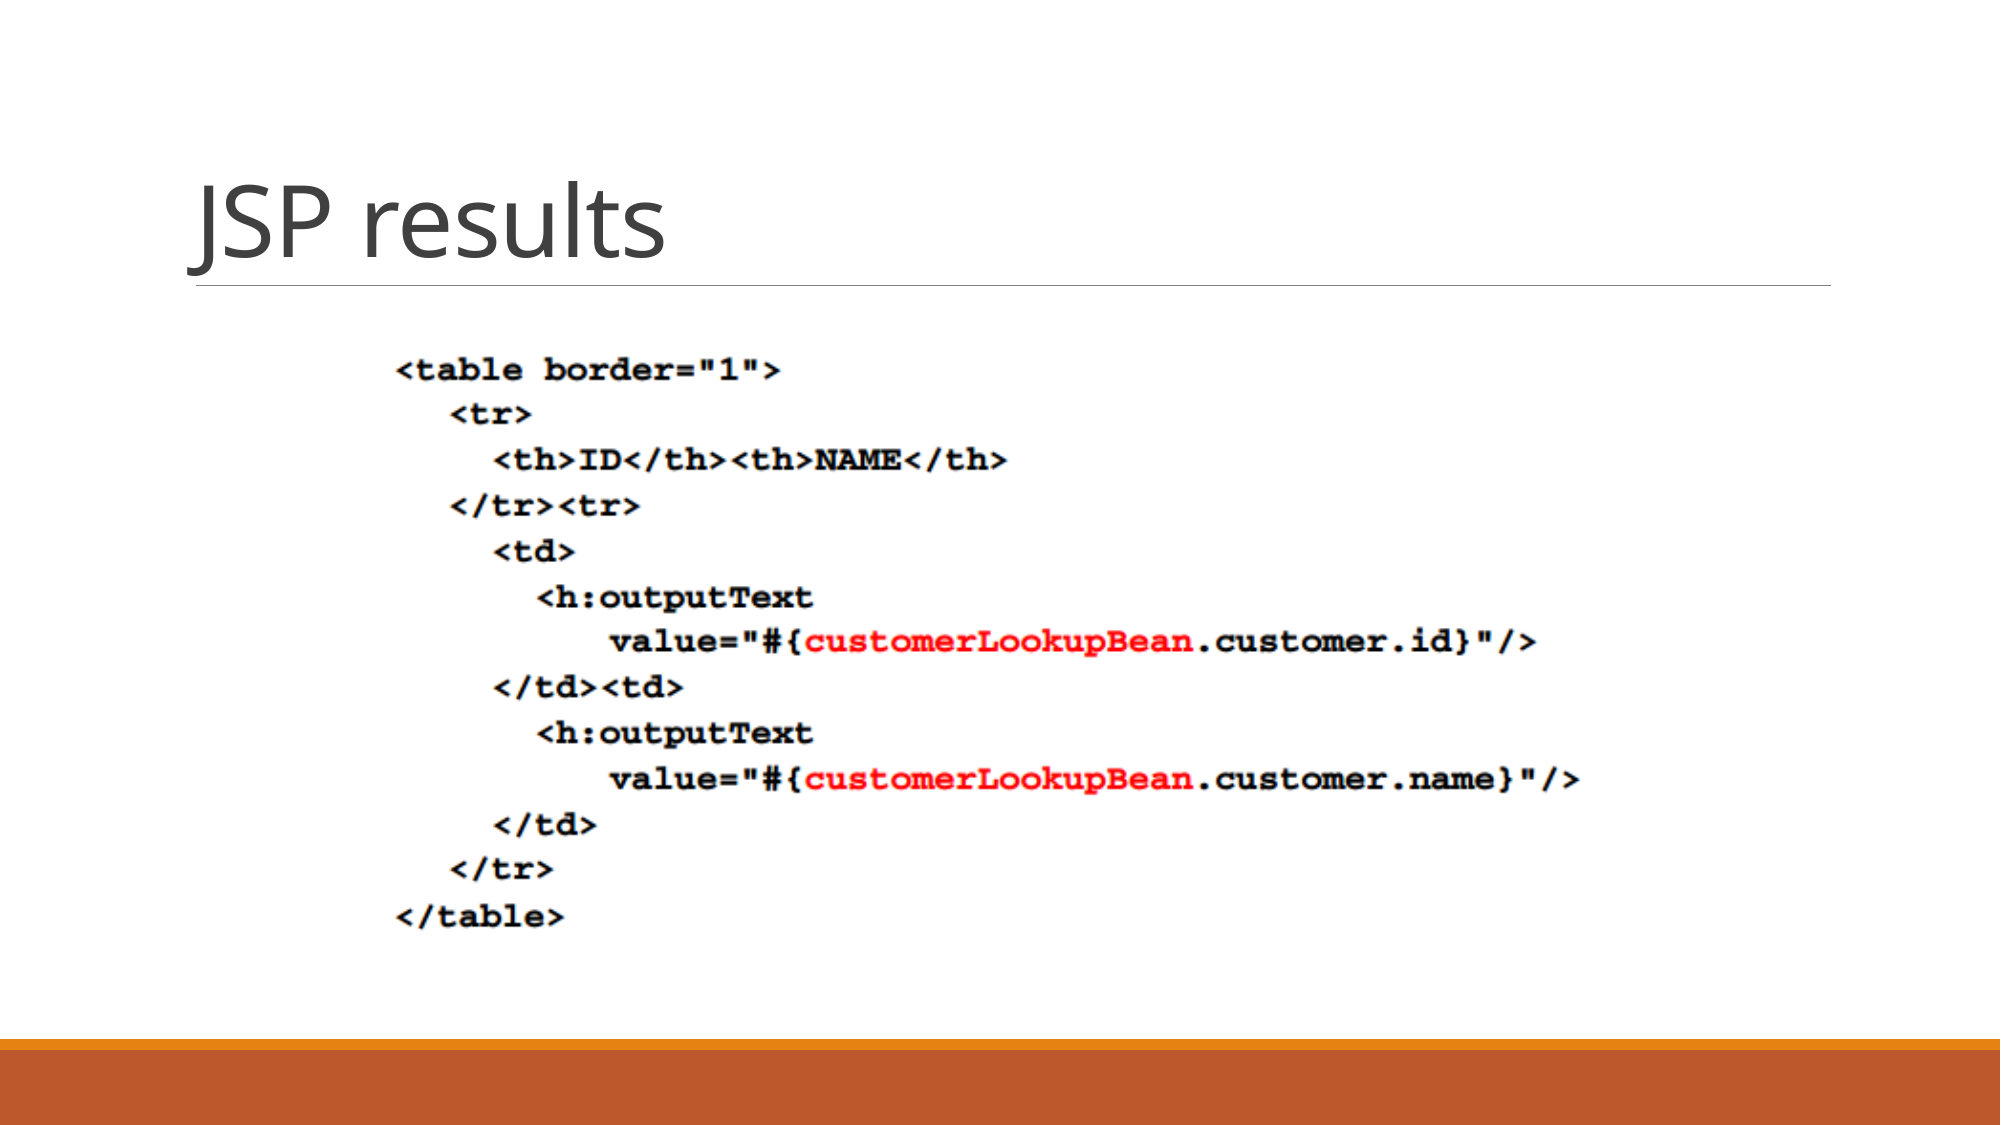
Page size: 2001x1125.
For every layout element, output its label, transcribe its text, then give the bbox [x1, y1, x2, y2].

title JSP results [180, 47, 1830, 285]
picture [385, 345, 1667, 953]
